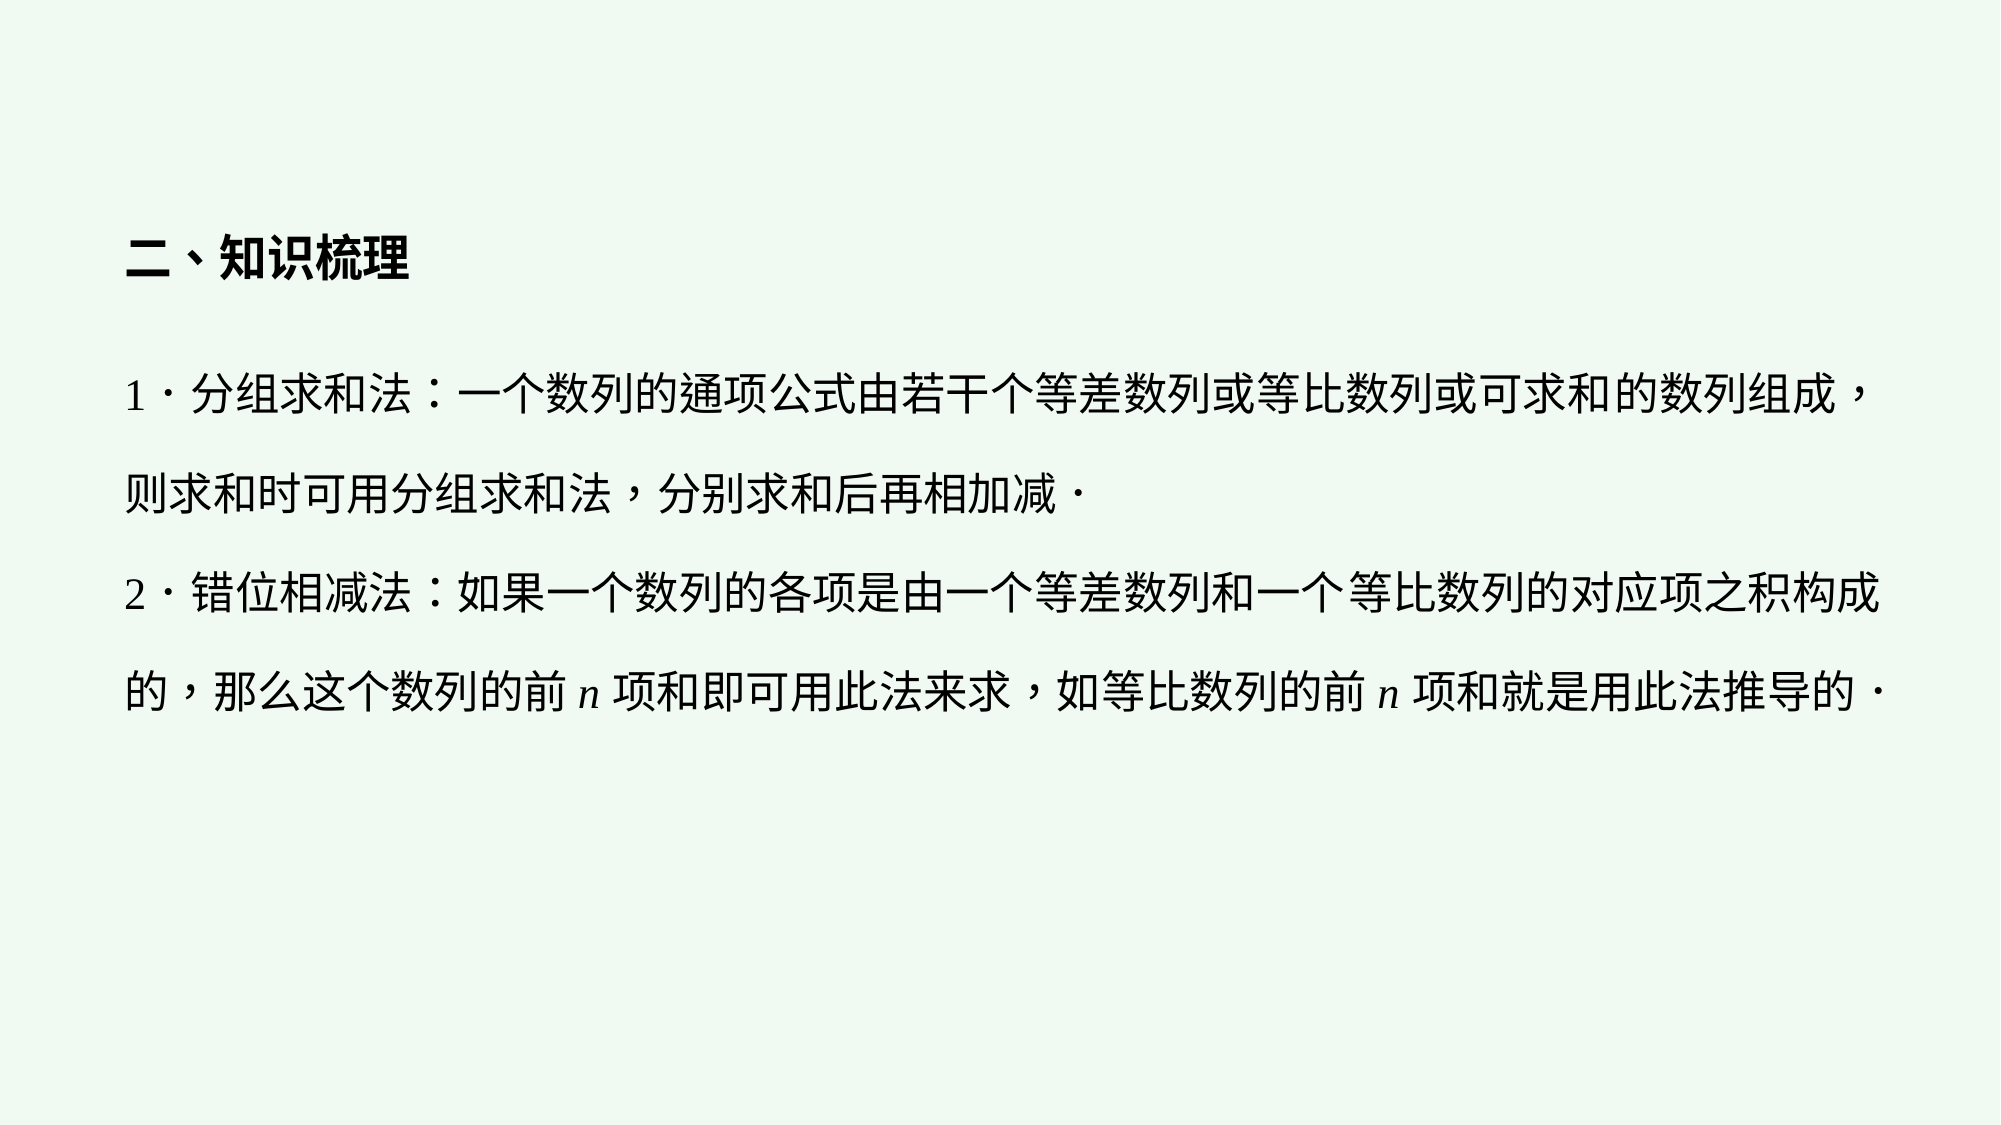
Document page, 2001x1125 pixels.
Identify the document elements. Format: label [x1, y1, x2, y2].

text_box [124, 343, 1882, 812]
text_box [124, 223, 2000, 299]
